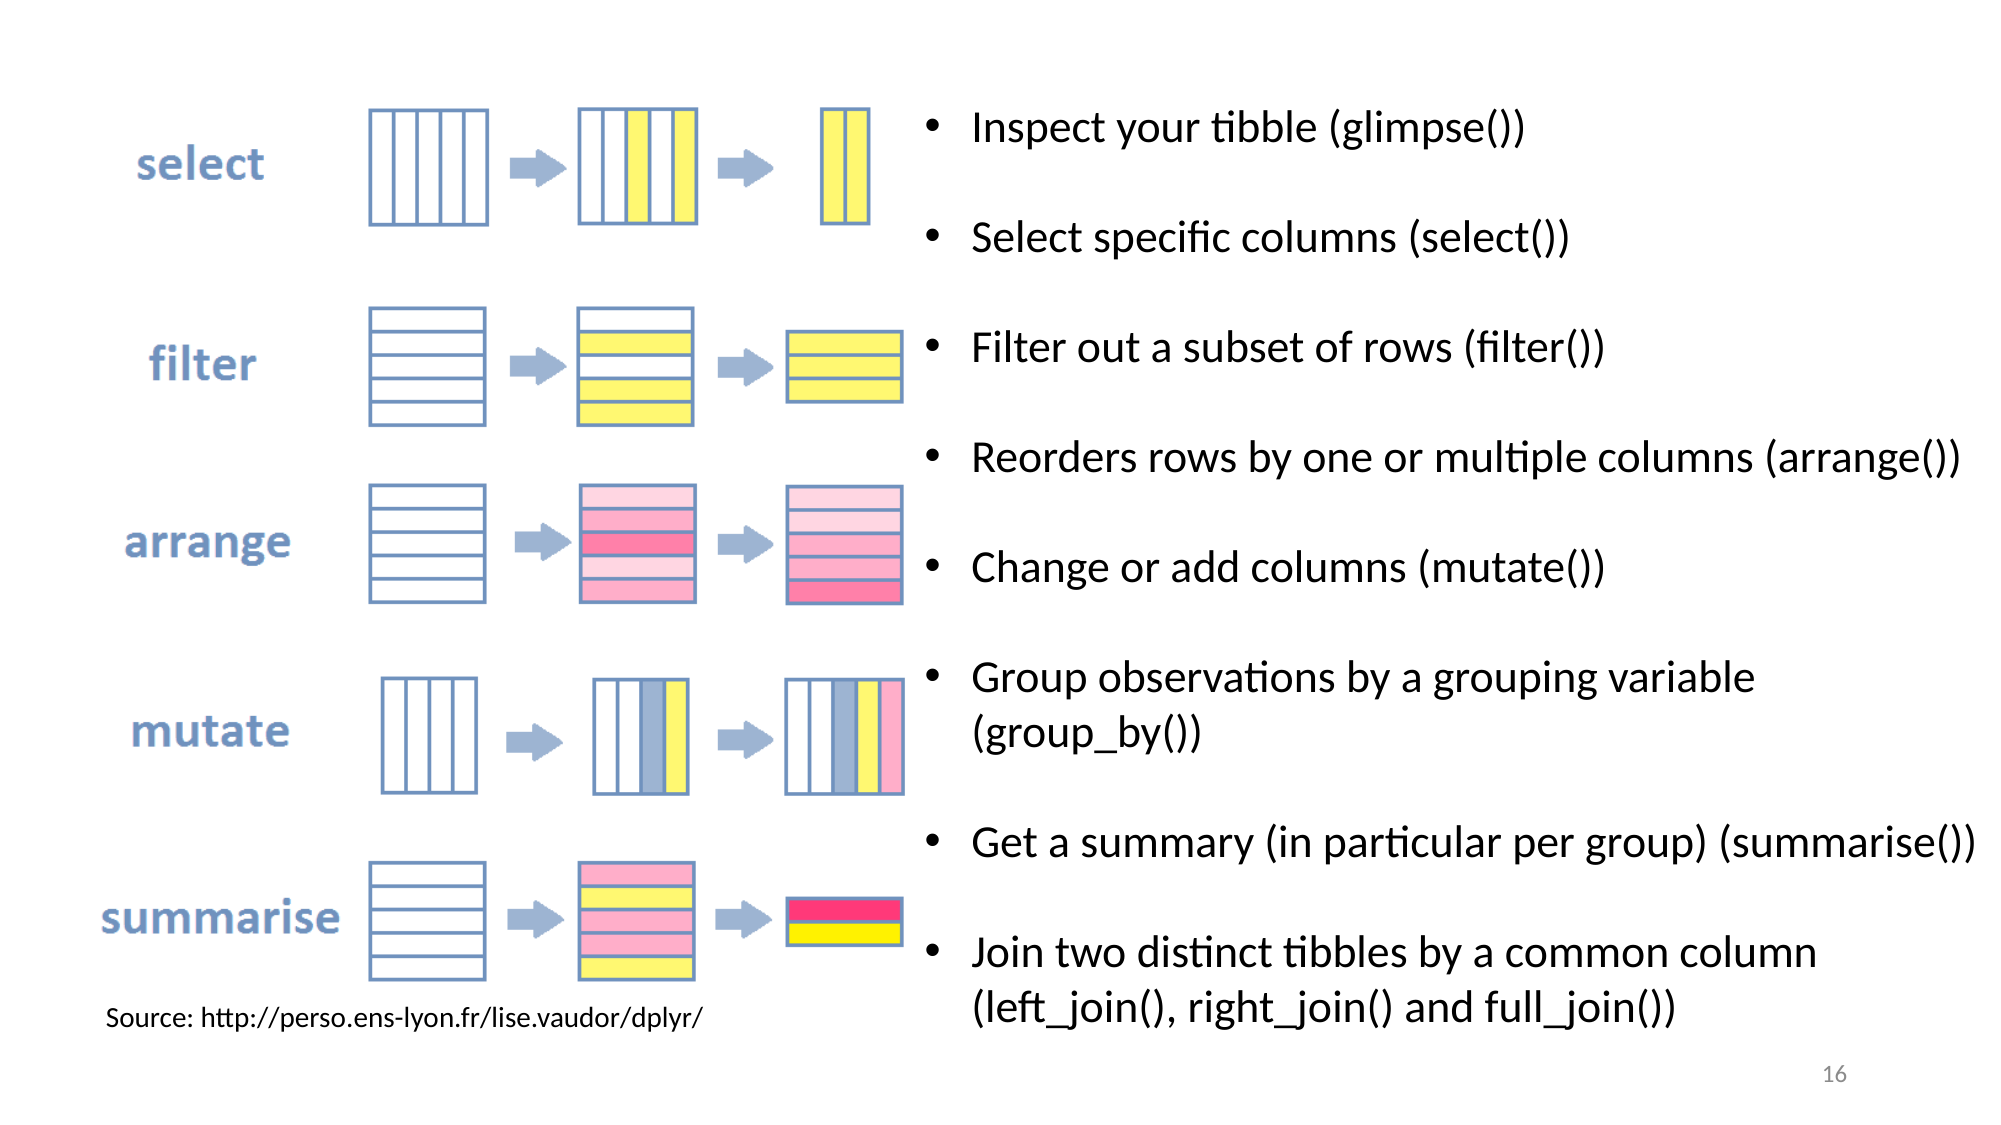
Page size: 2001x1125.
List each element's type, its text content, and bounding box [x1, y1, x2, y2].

text_box Inspect your tibble (glimpse()) Select specific columns (select()) Filter out a subset of rows (filter()) Reorders rows by one or multiple columns (arrange()) Change or add columns (mutate()) Group observations by a grouping variable (group_by()) Get a summary (in particular per group) (summarise()) Join two distinct tibbles by a common column (left_join(), right_join() and full_join()) [909, 89, 2000, 1040]
text_box Source: http://perso.ens-lyon.fr/lise.vaudor/dplyr/ [91, 1016, 719, 1041]
slide_number 16 [1412, 1042, 1863, 1103]
picture [61, 89, 937, 1016]
